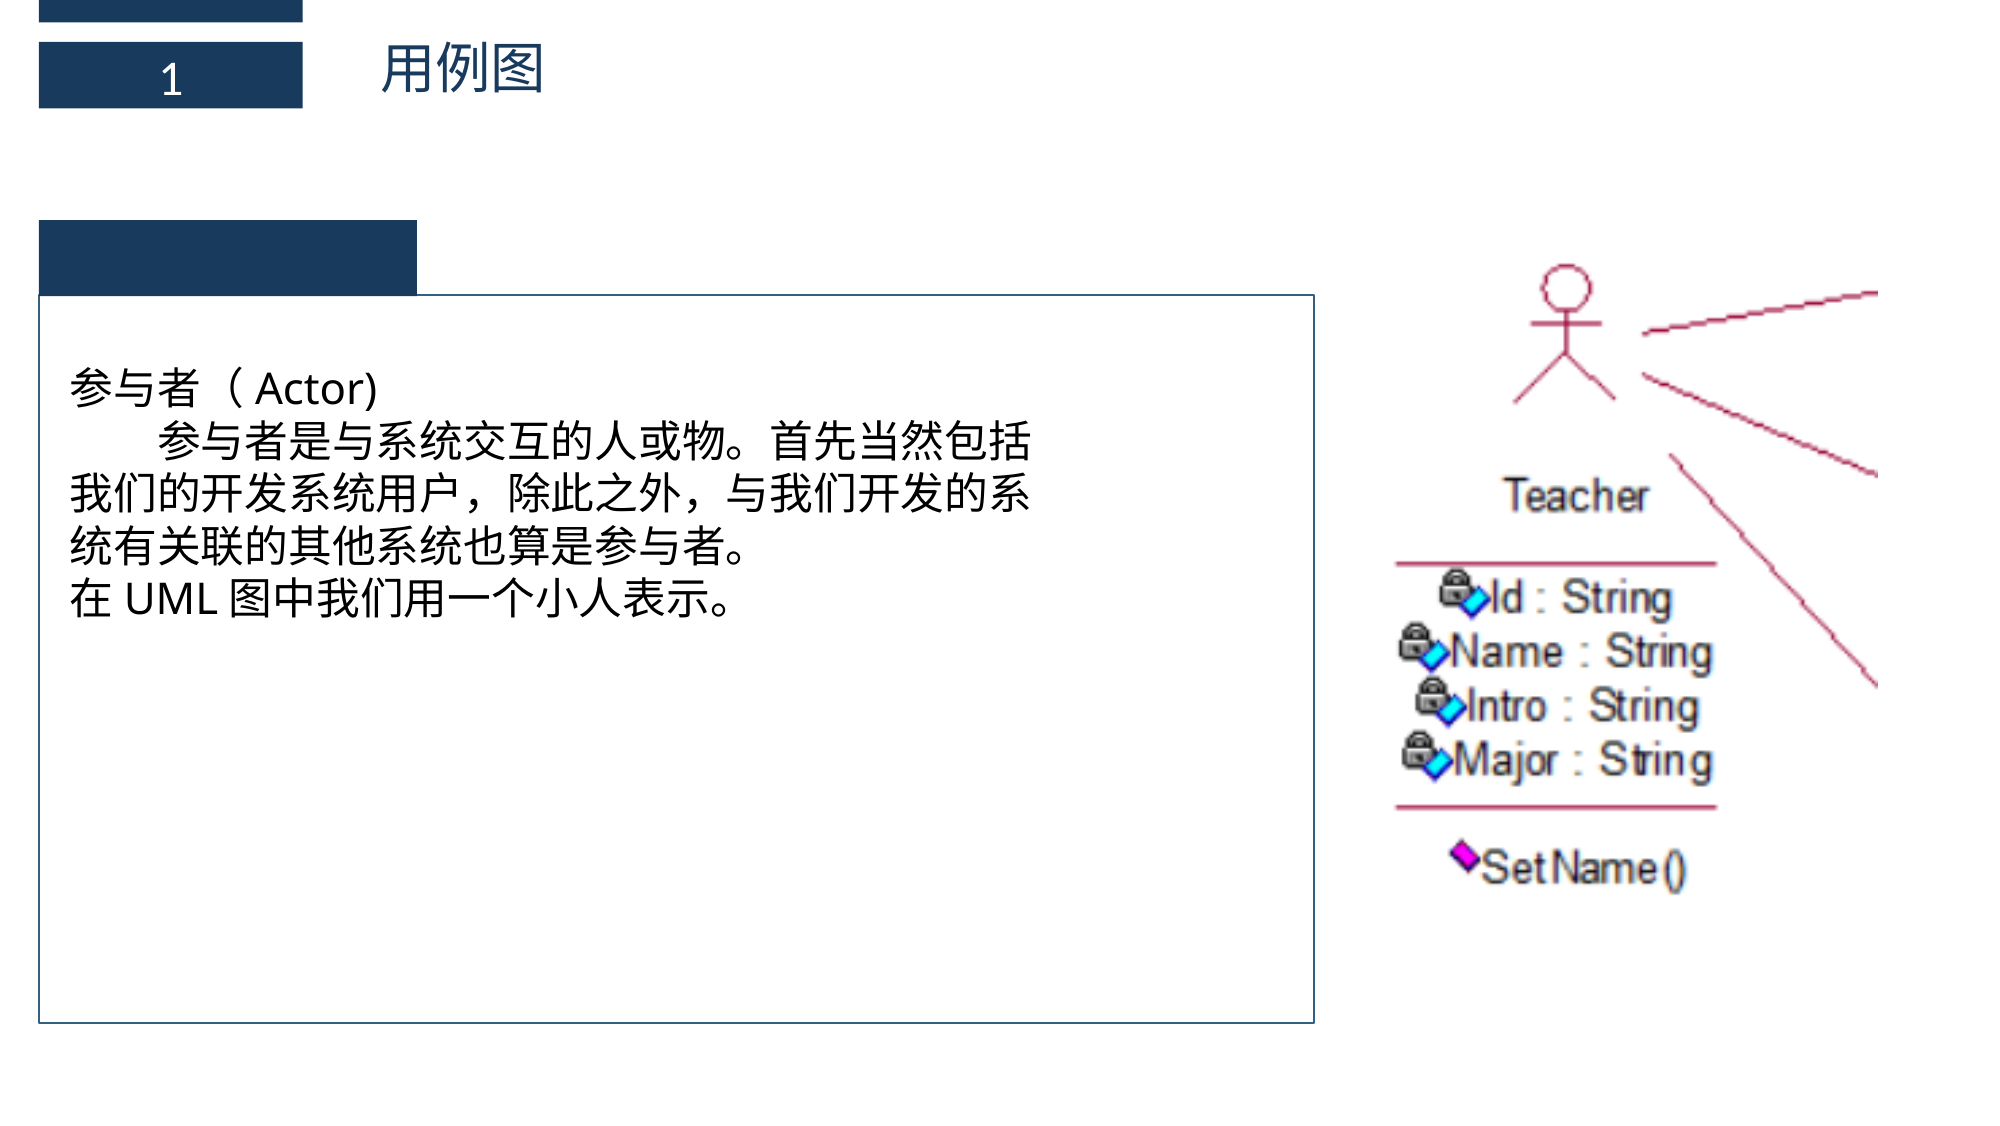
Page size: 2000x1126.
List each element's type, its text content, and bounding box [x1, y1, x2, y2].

text_box [37, 0, 305, 24]
text_box [366, 22, 1360, 105]
picture [1315, 219, 1879, 907]
text_box 1 [37, 40, 305, 111]
text_box 用例图 [365, 26, 1359, 108]
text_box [38, 219, 1315, 1024]
